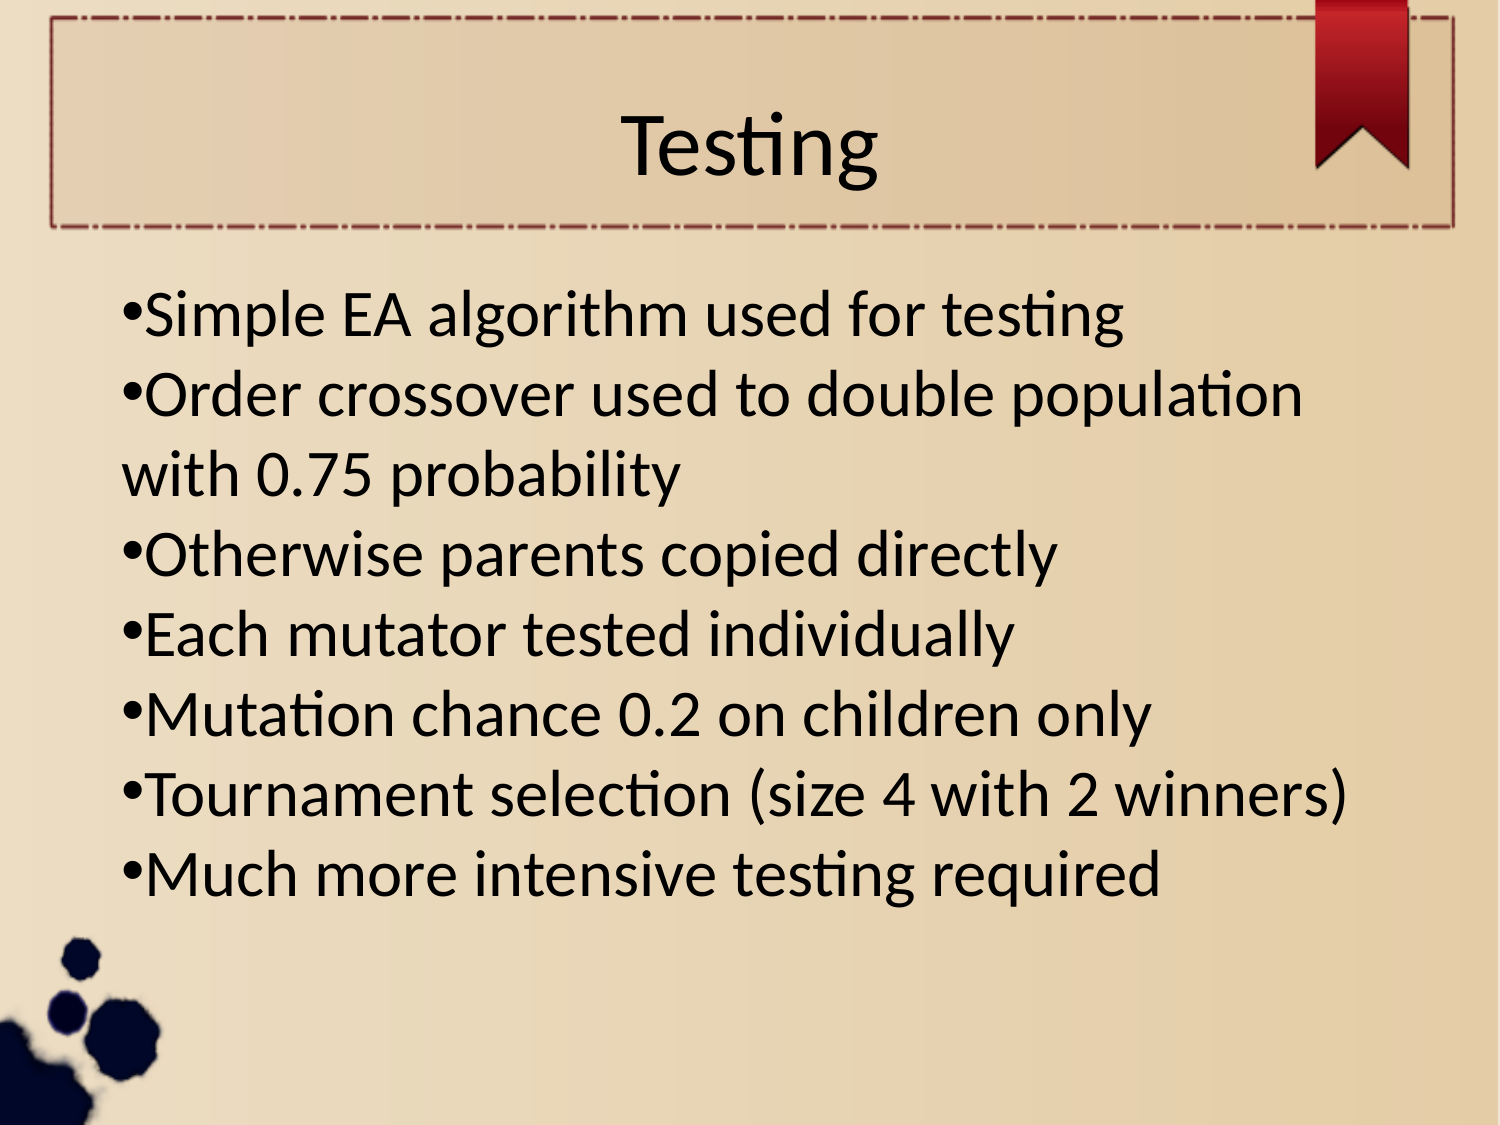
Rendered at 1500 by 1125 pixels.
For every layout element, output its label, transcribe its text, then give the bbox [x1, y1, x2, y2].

text_box Testing [75, 45, 1425, 233]
picture [0, 0, 1500, 1125]
text_box Simple EA algorithm used for testing Order crossover used to double population with 0.75 probability Otherwise parents copied directly Each mutator tested individually Mutation chance 0.2 on children only Tournament selection (size 4 with 2 winners) Much more intensive testing required [106, 262, 1425, 1005]
